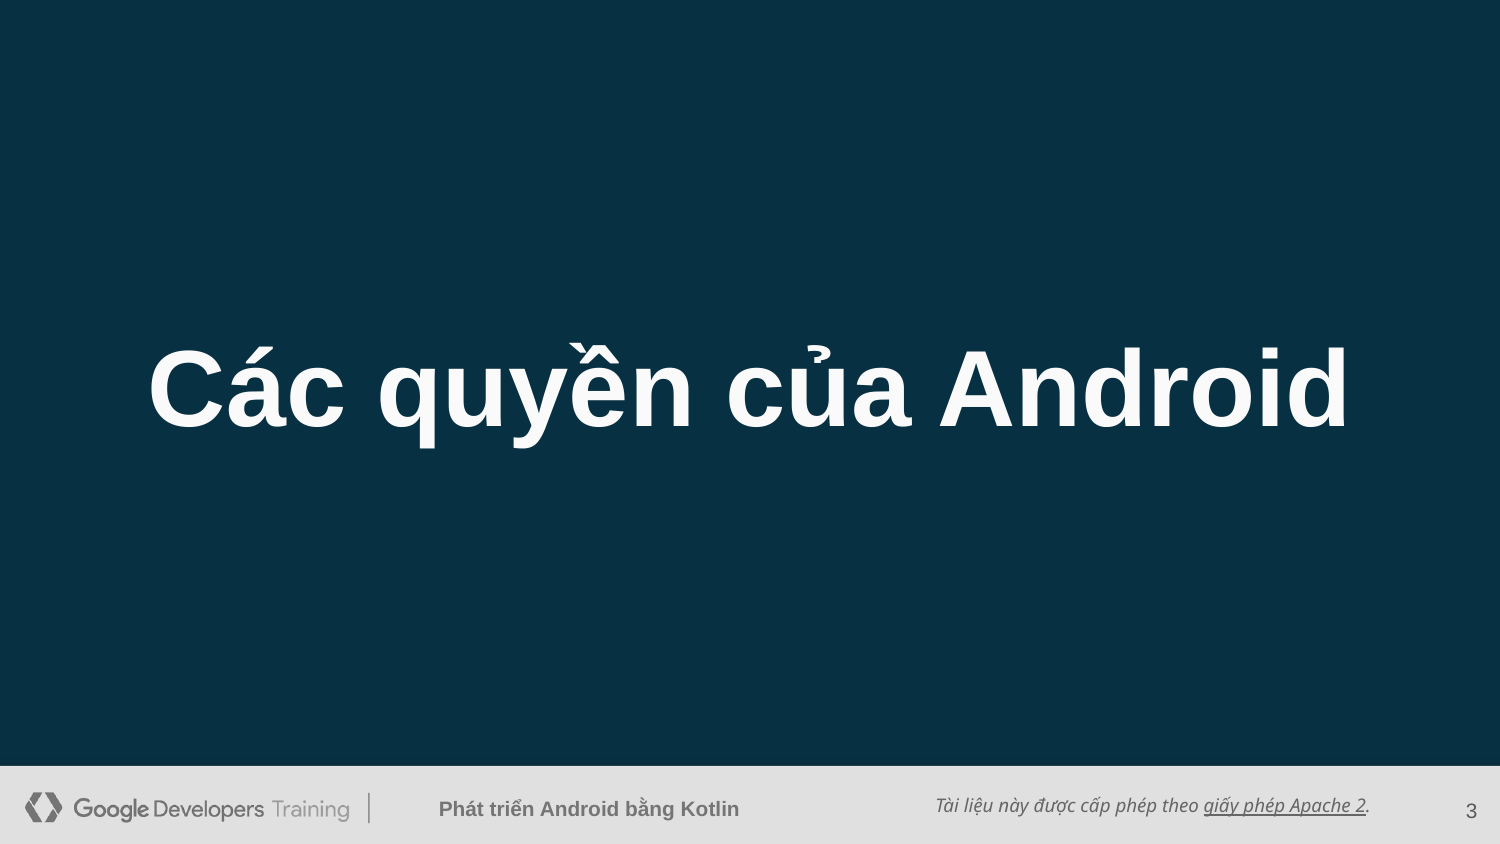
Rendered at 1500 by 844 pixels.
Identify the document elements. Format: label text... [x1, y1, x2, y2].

text_box Các quyền của Android [51, 0, 1449, 766]
picture [0, 0, 1500, 844]
slide_number ‹#› [1402, 777, 1493, 842]
